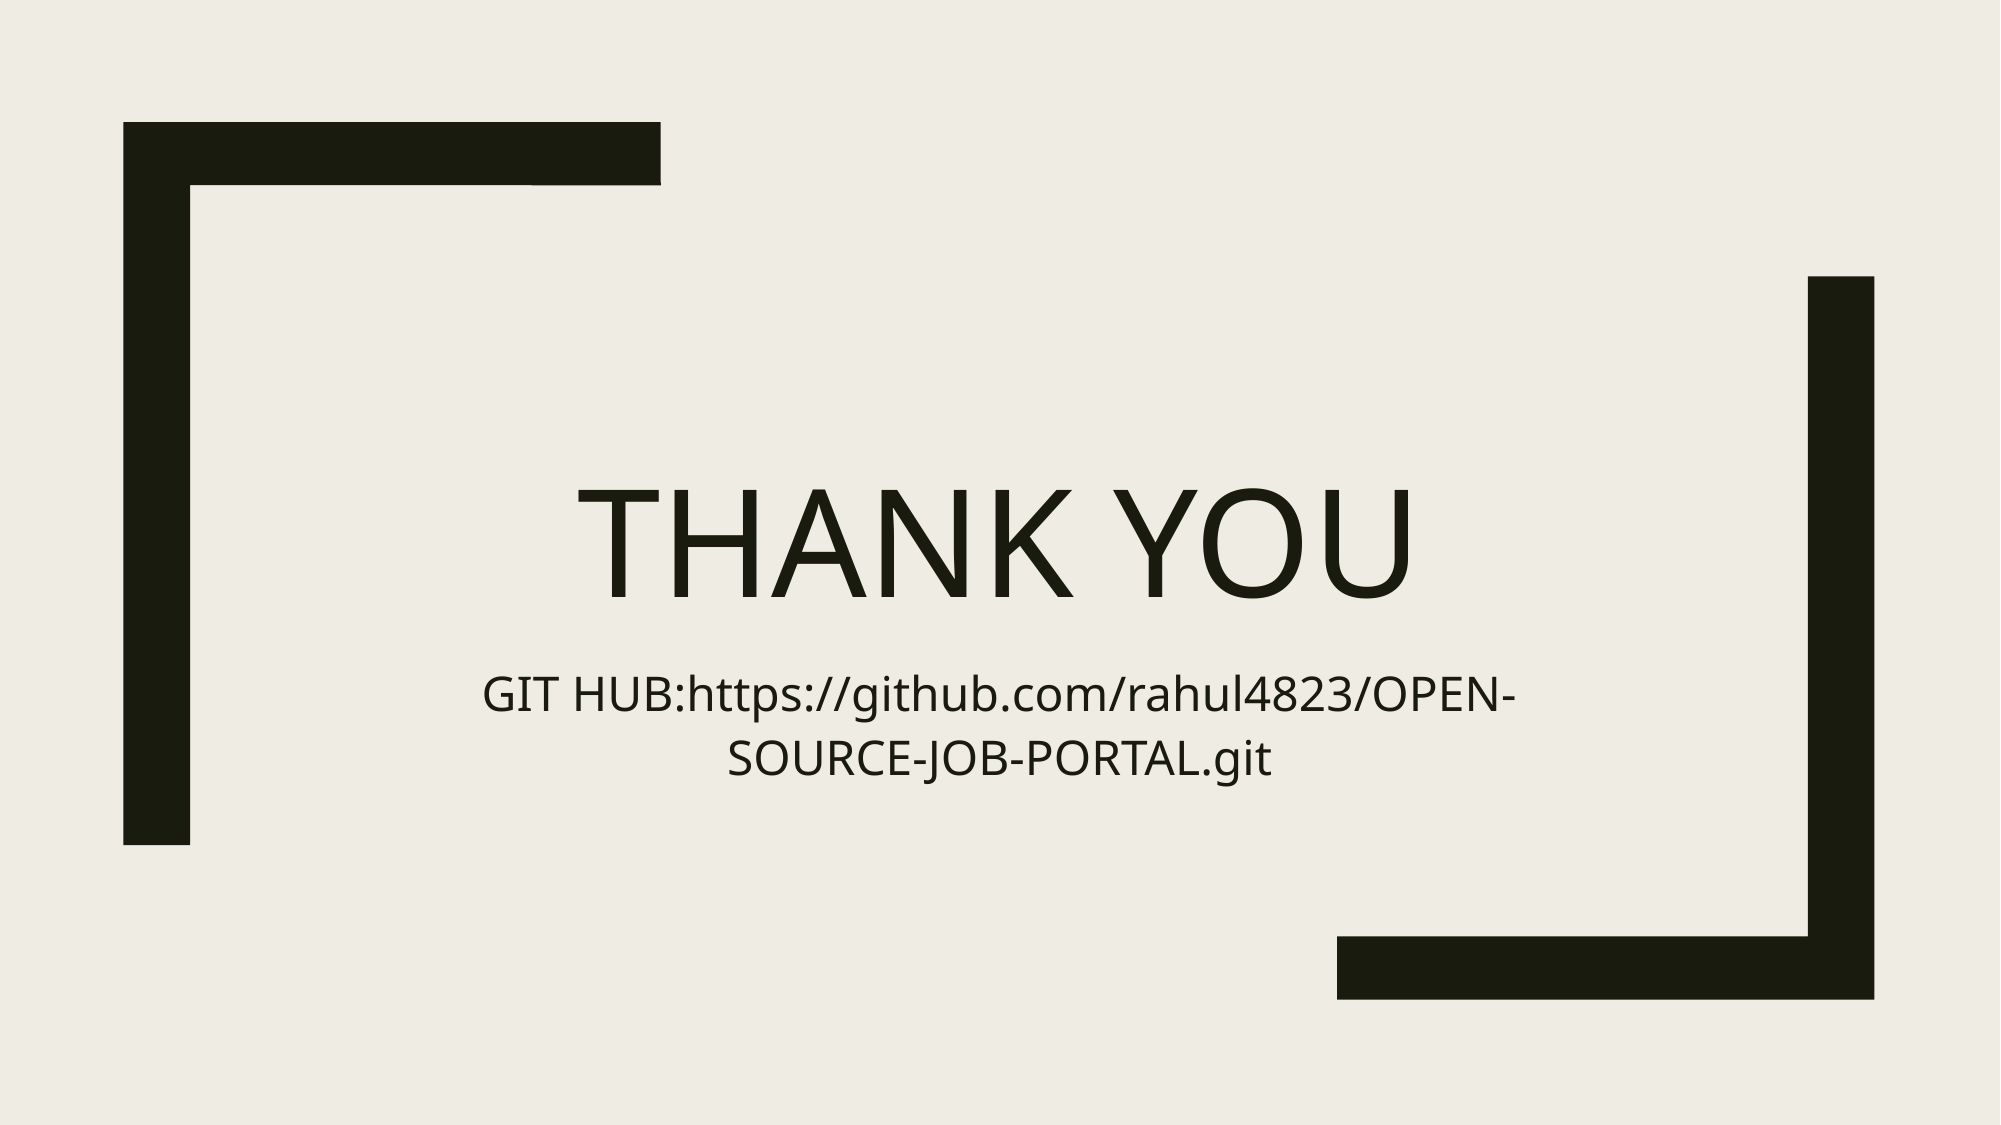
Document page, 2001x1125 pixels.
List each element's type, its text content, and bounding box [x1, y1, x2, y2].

title THANK YOU [314, 293, 1686, 638]
subtitle GIT HUB:https://github.com/rahul4823/OPEN-SOURCE-JOB-PORTAL.git [439, 649, 1561, 828]
